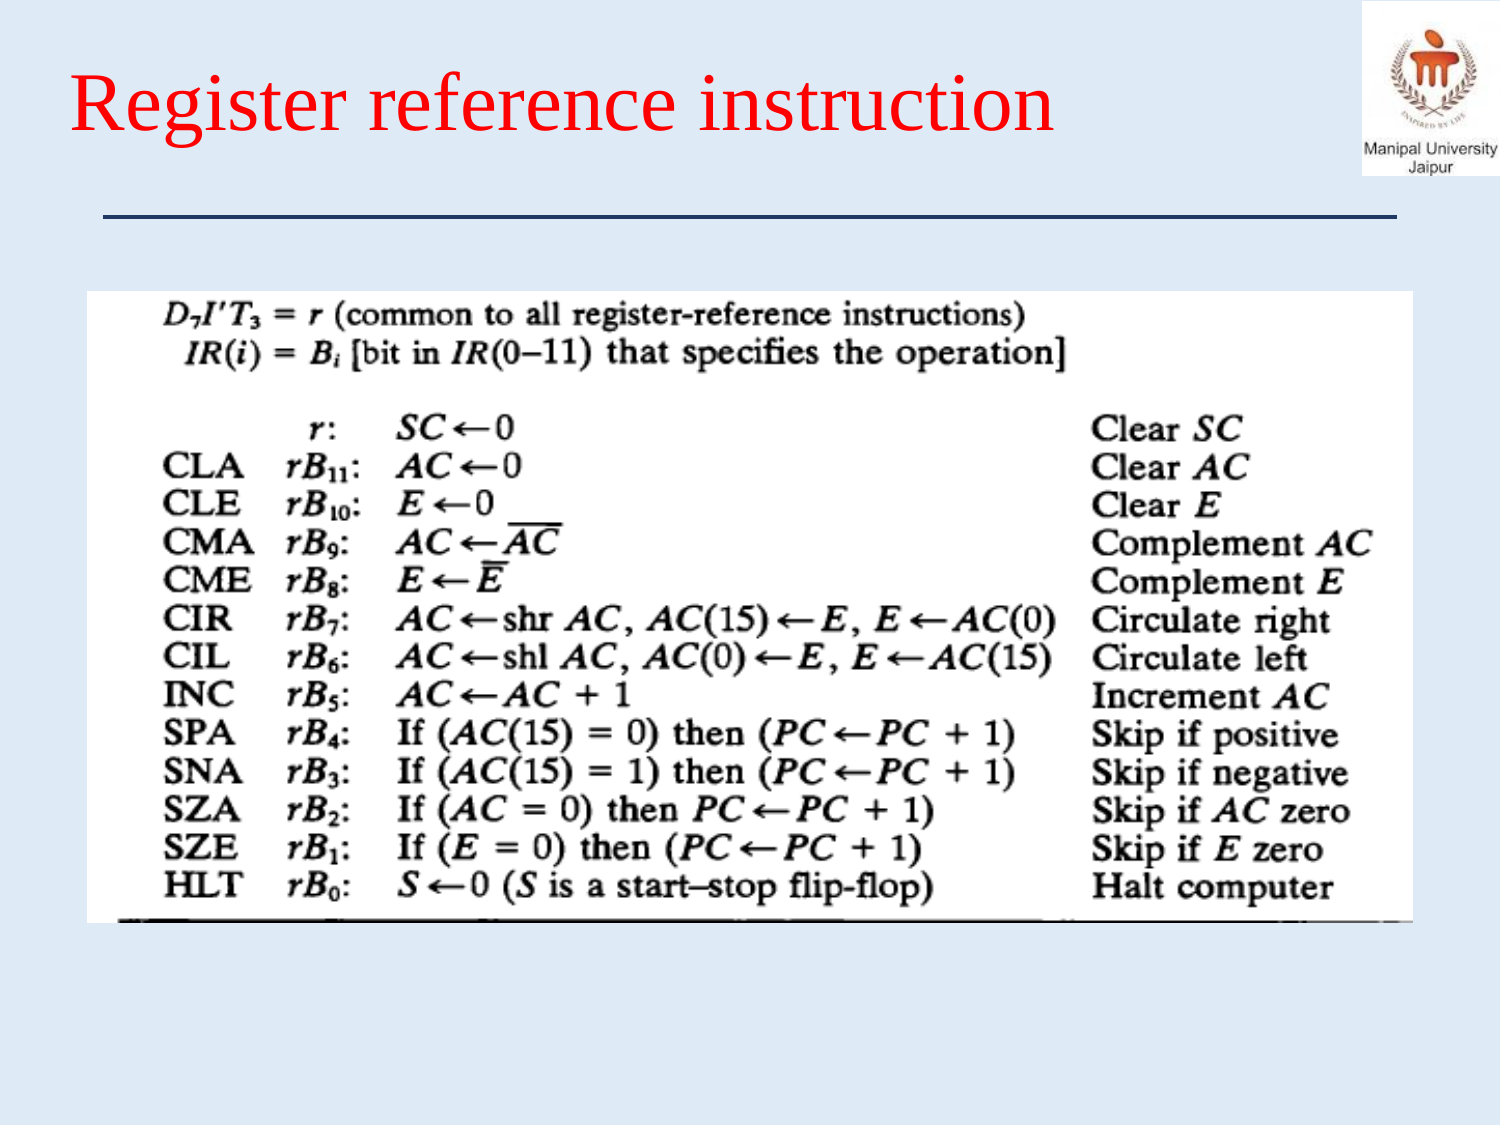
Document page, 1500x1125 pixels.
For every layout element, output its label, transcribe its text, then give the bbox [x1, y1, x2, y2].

picture [1362, 1, 1500, 176]
title Register reference instruction [54, 39, 1470, 169]
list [87, 291, 1413, 923]
